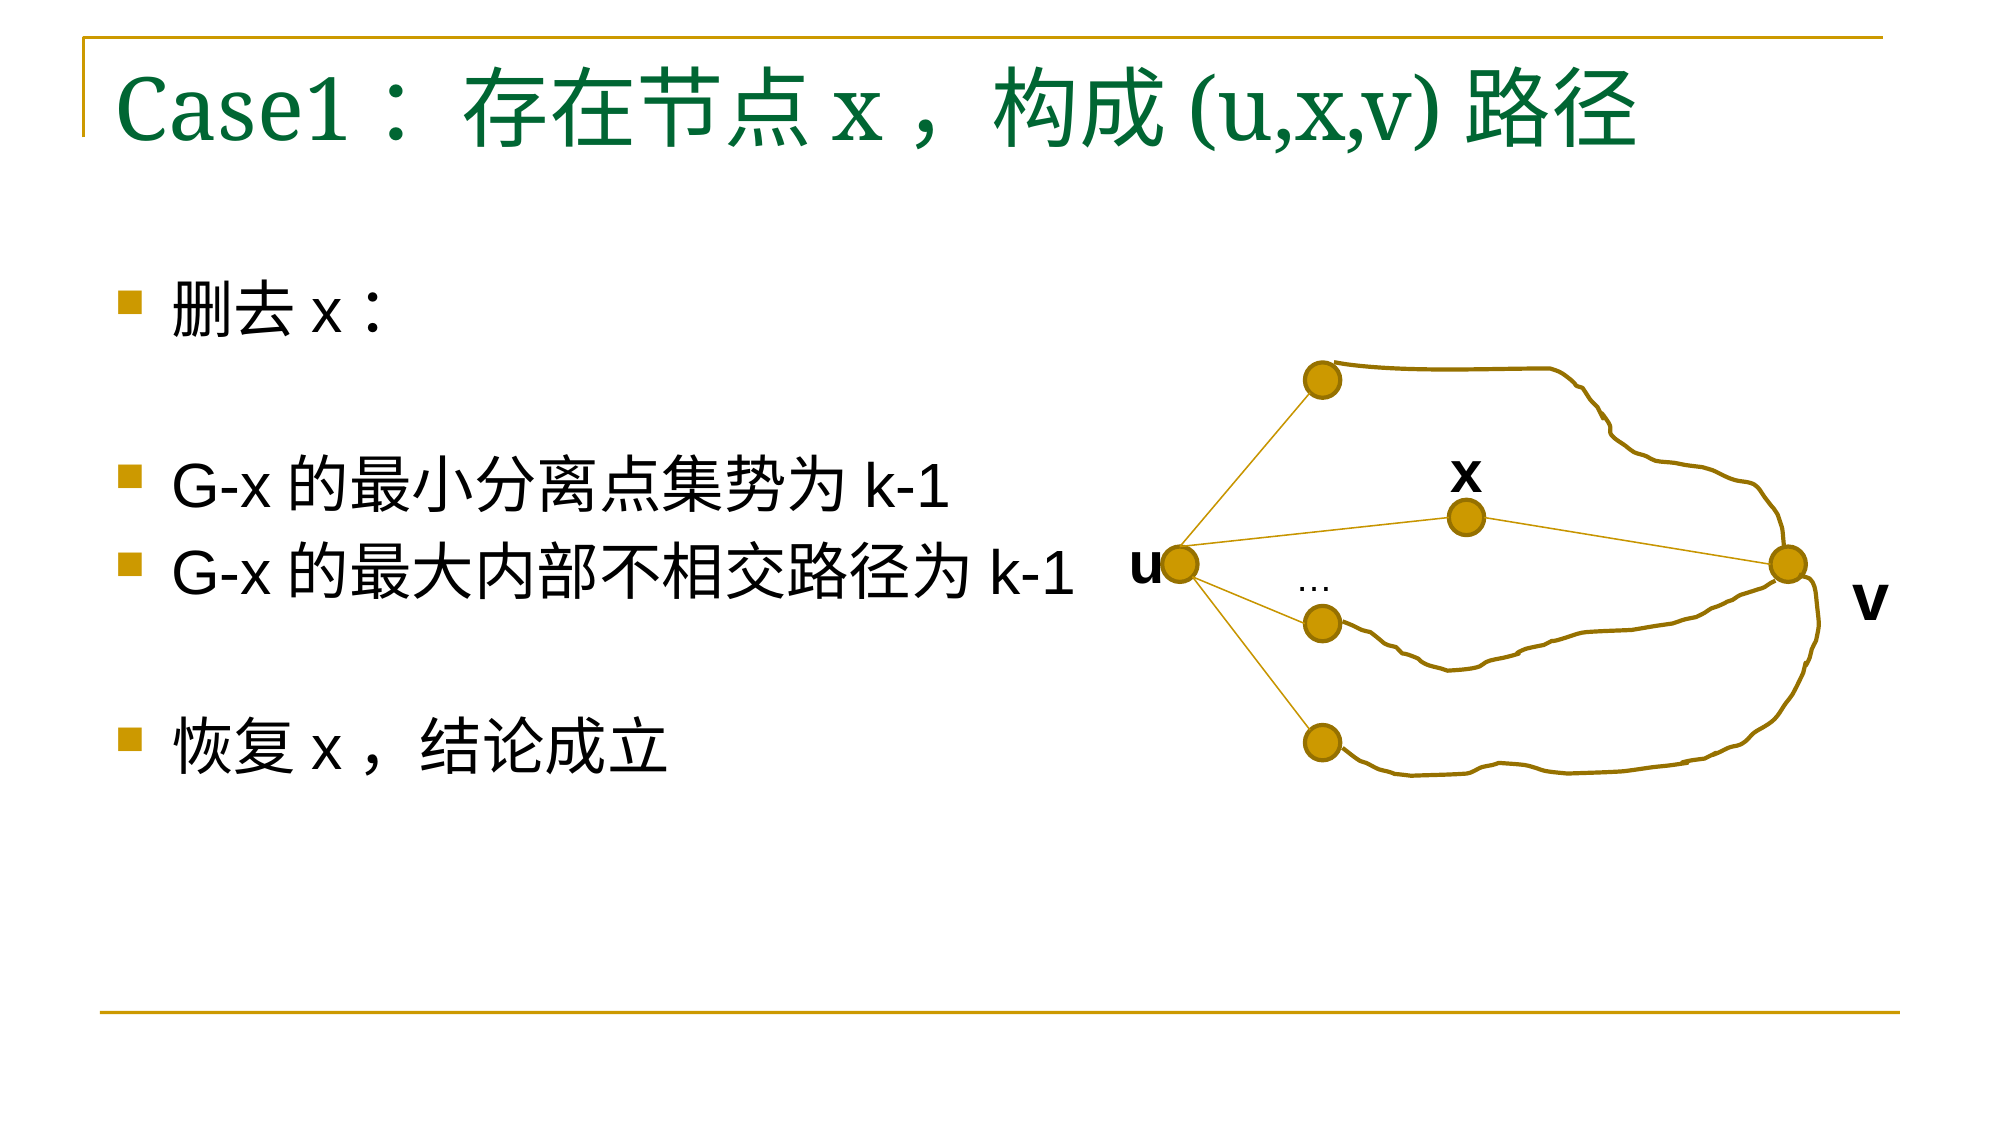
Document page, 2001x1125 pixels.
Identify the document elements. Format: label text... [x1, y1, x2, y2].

text_box … [1280, 555, 1348, 607]
text_box [1341, 578, 1777, 673]
text_box [1315, 607, 1343, 644]
text_box c [1333, 360, 1787, 549]
text_box [1447, 512, 1487, 538]
text_box [1341, 572, 1821, 778]
text_box x [1435, 426, 1498, 512]
text_box [1302, 722, 1343, 763]
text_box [1179, 392, 1311, 516]
text_box [1302, 360, 1343, 400]
text_box v [1838, 546, 1905, 642]
text_box u [1113, 517, 1179, 603]
title Case1：存在节点x，构成(u,x,v)路径 [99, 45, 1900, 233]
text_box [1179, 555, 1200, 585]
list 删去x： G-x的最小分离点集势为k-1 G-x的最大内部不相交路径为k-1 恢复x，结论成立 [99, 262, 1900, 1006]
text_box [1484, 517, 1771, 565]
text_box [1770, 544, 1808, 582]
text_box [1179, 517, 1450, 547]
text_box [1192, 576, 1311, 731]
